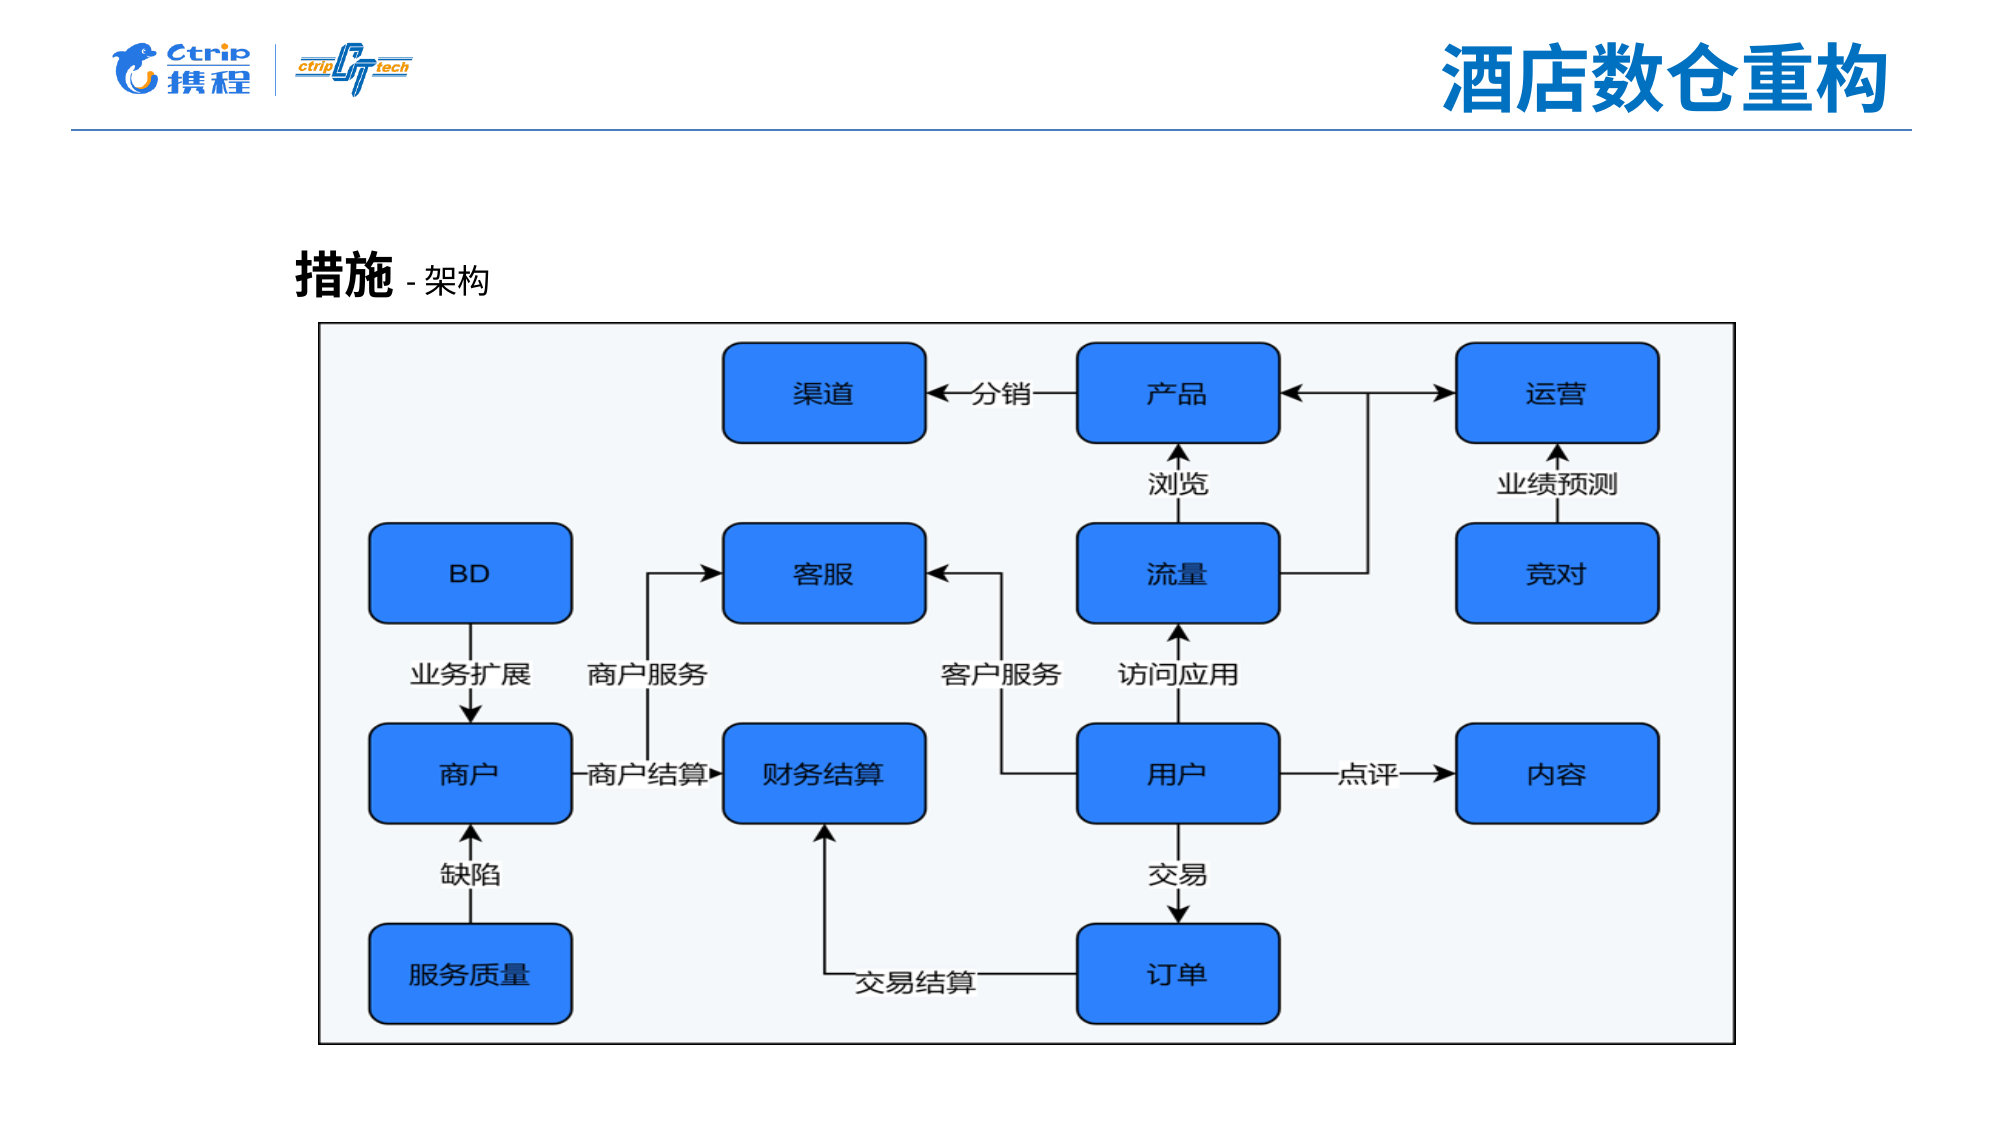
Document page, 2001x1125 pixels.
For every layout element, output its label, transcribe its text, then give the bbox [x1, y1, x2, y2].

picture [318, 321, 1736, 1045]
text_box 酒店数仓重构 [1139, 24, 1906, 129]
text_box 措施-架构 [279, 236, 1751, 491]
picture [104, 33, 422, 104]
